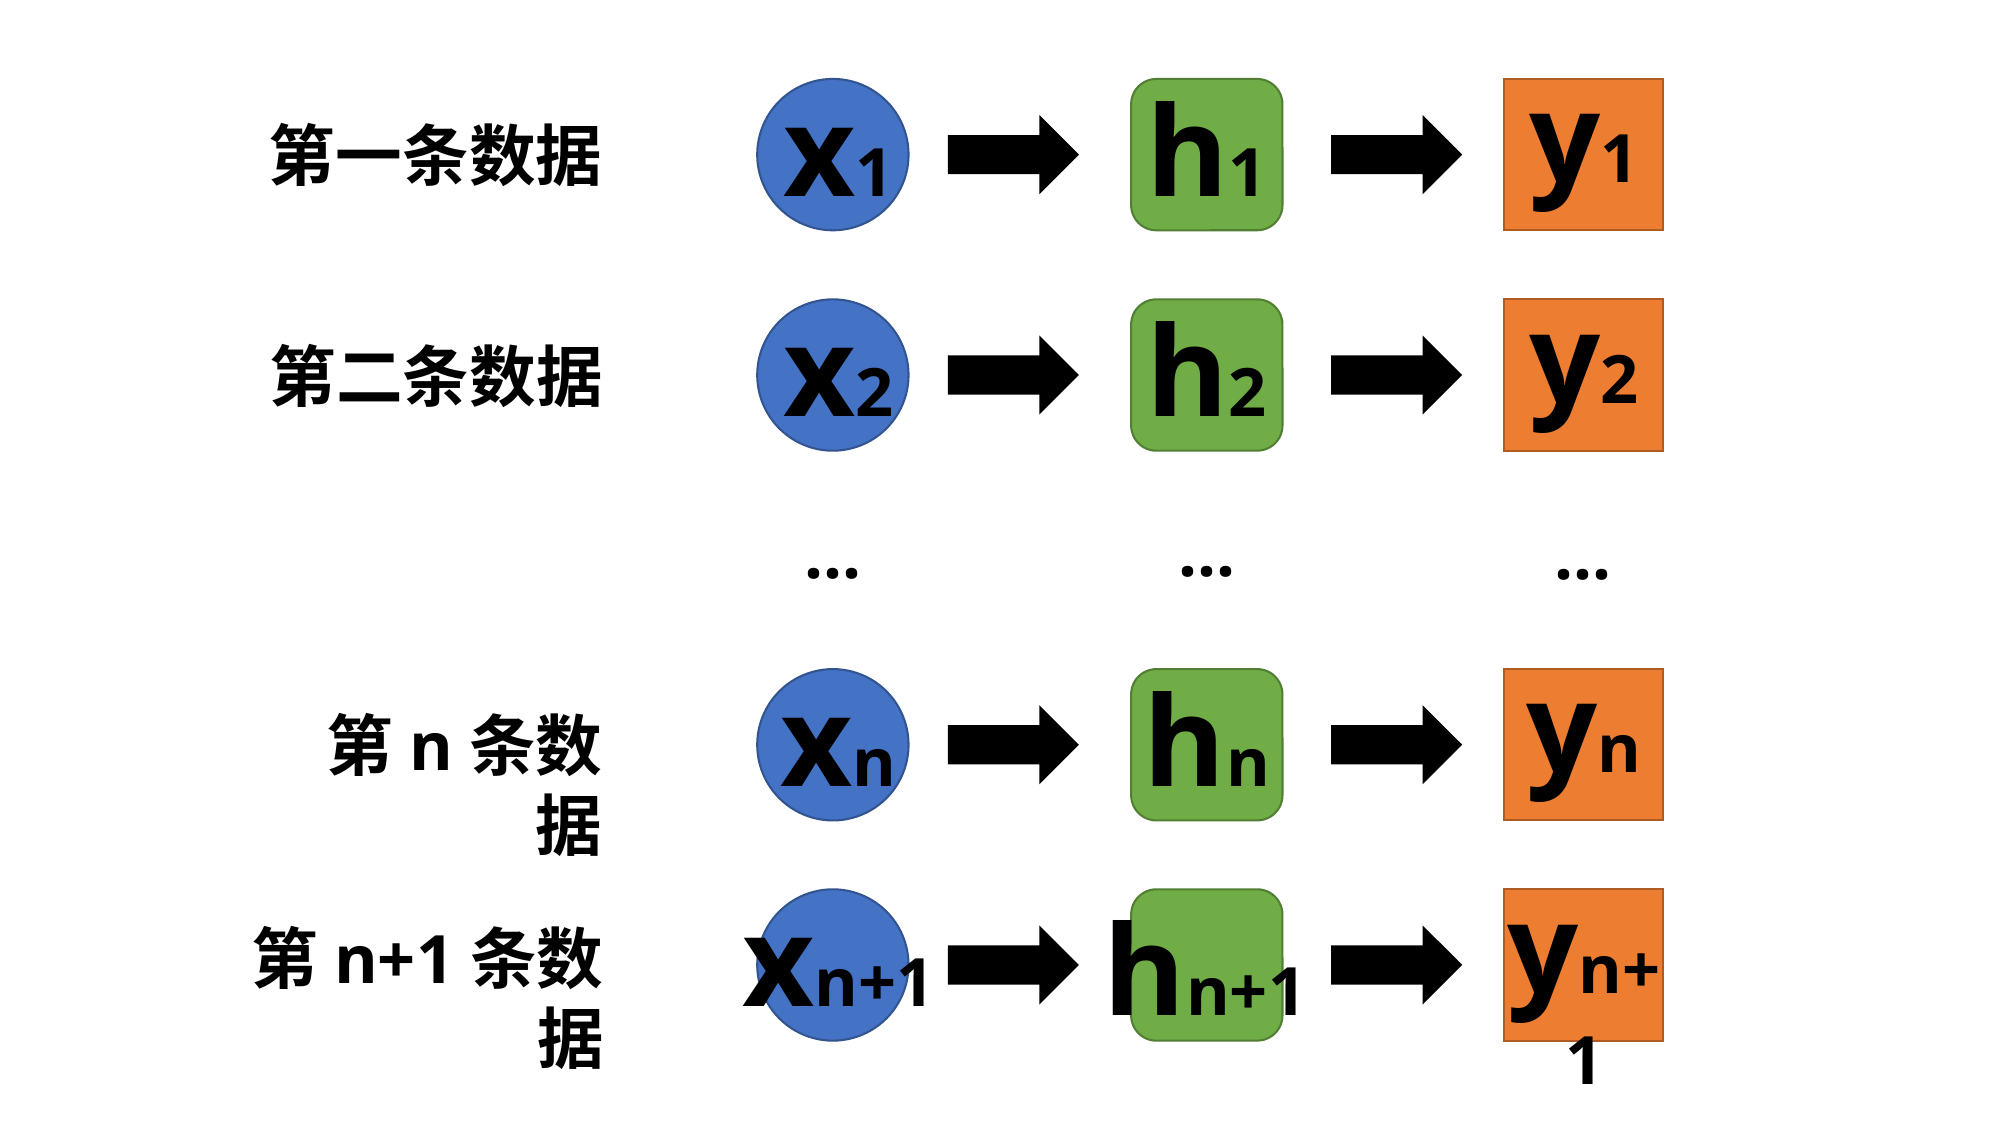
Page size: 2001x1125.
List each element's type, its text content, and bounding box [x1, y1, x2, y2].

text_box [1060, 883, 1350, 1050]
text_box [1475, 640, 1693, 821]
text_box … [1516, 505, 1651, 600]
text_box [1117, 63, 1296, 231]
text_box [1331, 335, 1463, 415]
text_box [675, 63, 1002, 231]
text_box [1002, 335, 1079, 415]
text_box [1002, 705, 1079, 785]
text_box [1475, 860, 1693, 1041]
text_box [1117, 284, 1296, 451]
text_box 第一条数据 [247, 106, 618, 201]
text_box [1002, 115, 1079, 195]
text_box 第n条数据 [247, 696, 618, 872]
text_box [1117, 653, 1296, 821]
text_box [675, 653, 1002, 821]
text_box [1475, 270, 1693, 451]
text_box [1331, 705, 1463, 785]
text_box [675, 284, 1002, 451]
text_box [1002, 925, 1060, 1005]
text_box … [1139, 502, 1274, 597]
text_box [1331, 115, 1463, 195]
text_box 第n+1条数据 [182, 909, 619, 1085]
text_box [1475, 50, 1693, 231]
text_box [675, 874, 1002, 1041]
text_box 第二条数据 [248, 327, 619, 422]
text_box … [765, 504, 900, 599]
text_box [1350, 925, 1463, 1005]
